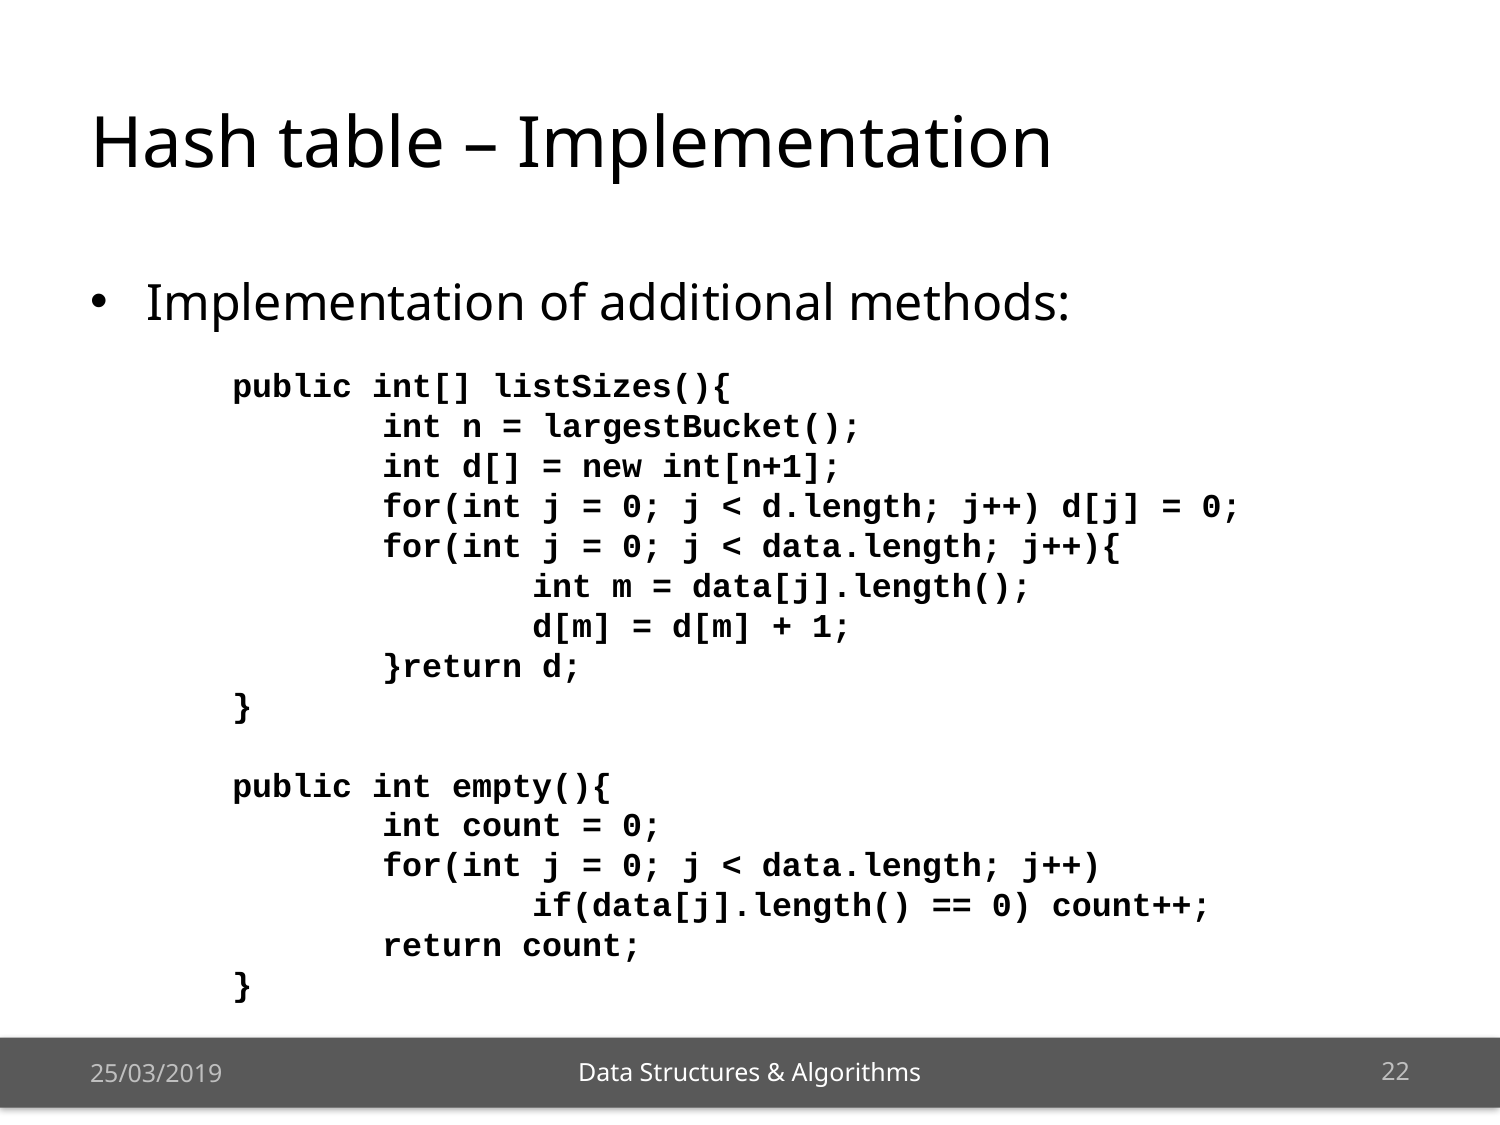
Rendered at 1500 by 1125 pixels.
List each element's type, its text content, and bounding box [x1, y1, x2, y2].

list Implementation of additional methods: [75, 262, 1425, 1005]
title Hash table – Implementation [75, 45, 1425, 233]
text_box public int[] listSizes(){ int n = largestBucket(); int d[] = new int[n+1]; for(int j = 0; j < d.length; j++) d[j] = 0; for(int j = 0; j < data.length; j++){ int m = data[j].length(); d[m] = d[m] + 1; }return d; } public int empty(){ int count = 0; for(int j = 0; j < data.length; j++) if(data[j].length() == 0) count++; return count; } [67, 357, 1258, 1011]
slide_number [75, 1042, 425, 1103]
slide_number 21 [1074, 1042, 1425, 1103]
